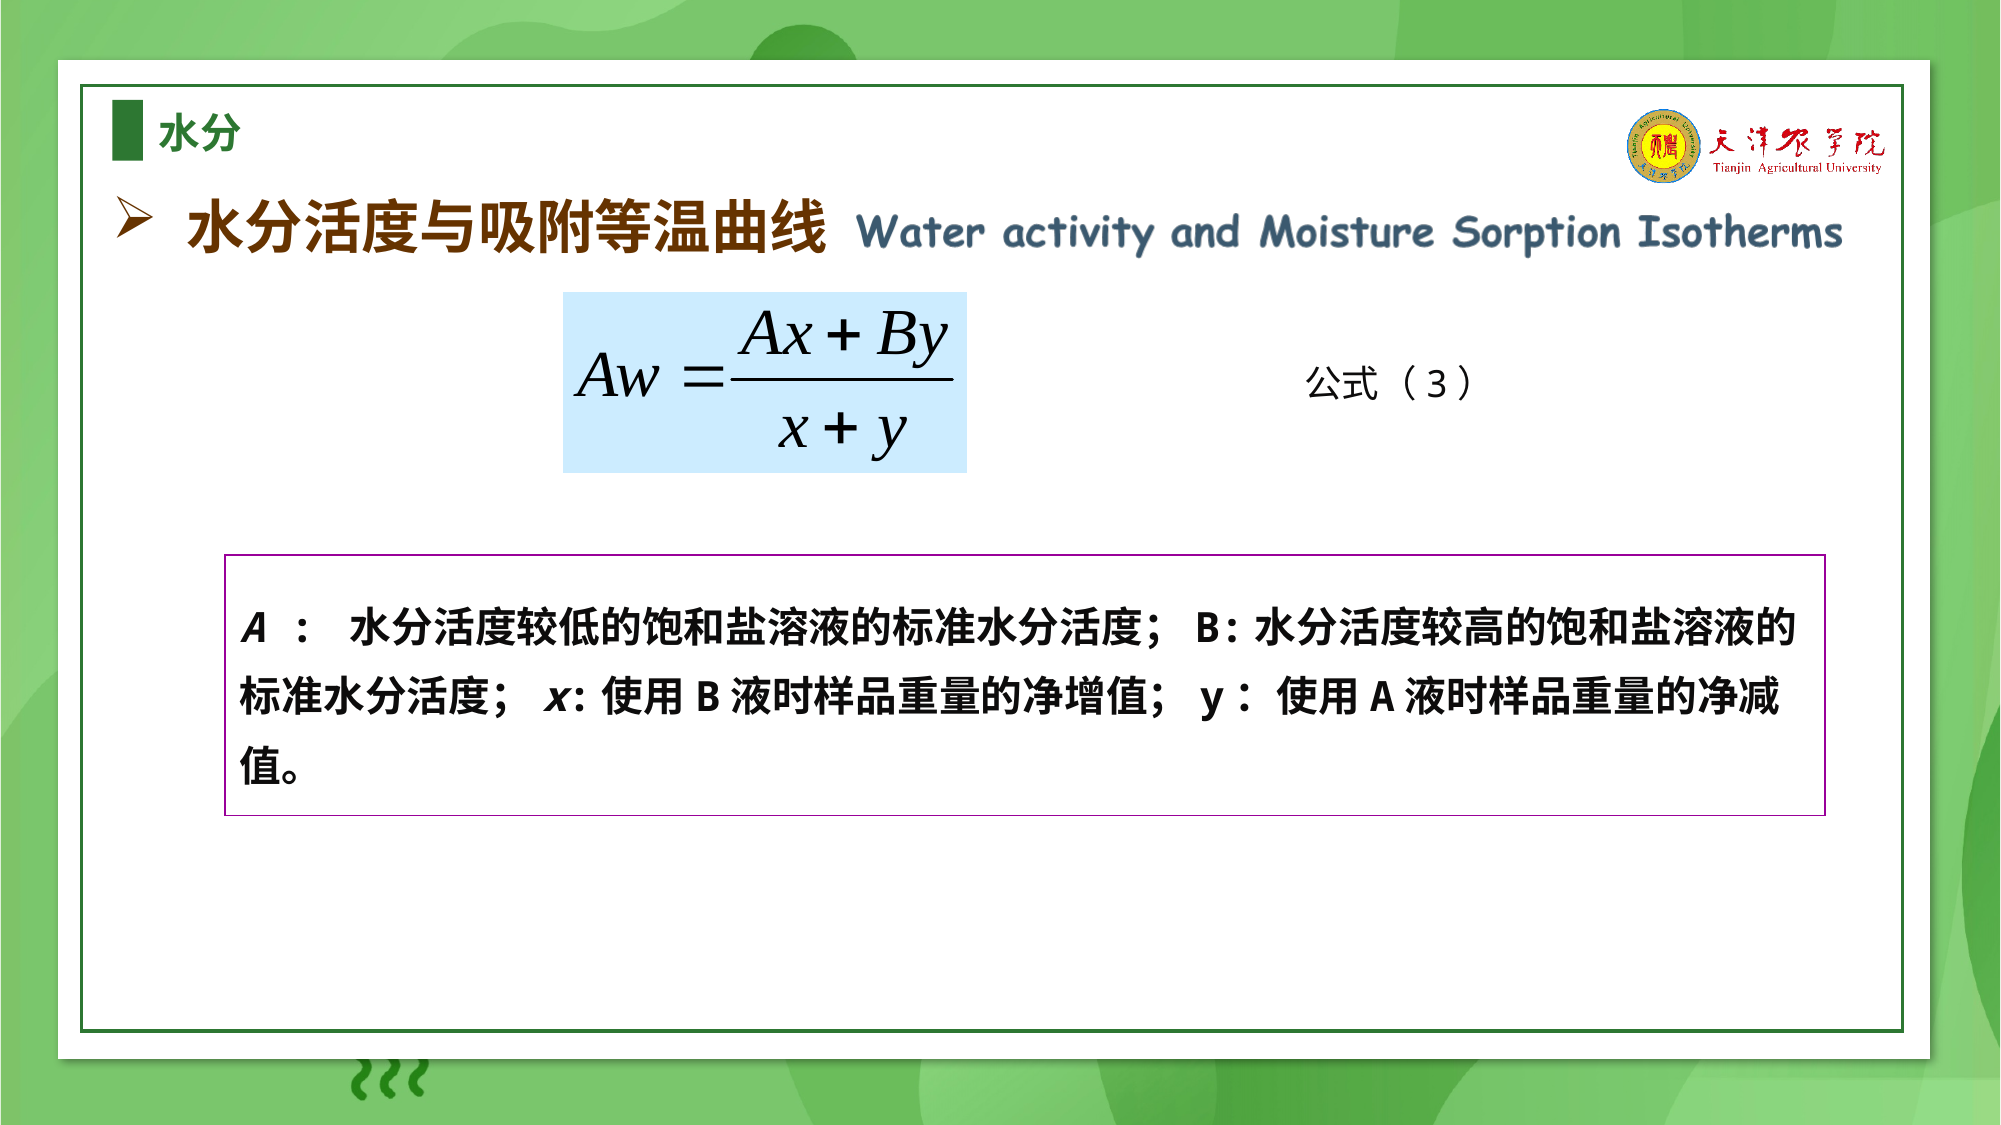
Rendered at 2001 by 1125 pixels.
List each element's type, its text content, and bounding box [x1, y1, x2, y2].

text_box 水分活度与吸附等温曲线 [97, 182, 829, 267]
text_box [112, 86, 1900, 198]
picture [3, 0, 2001, 1125]
text_box A : 水分活度较低的饱和盐溶液的标准水分活度；B:水分活度较高的饱和盐溶液的标准水分活度；x:使用B液时样品重量的净增值；y：使用A液时样品重量的净减值。 [225, 554, 1825, 816]
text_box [562, 291, 967, 473]
text_box 公式（3） [1289, 352, 1510, 412]
